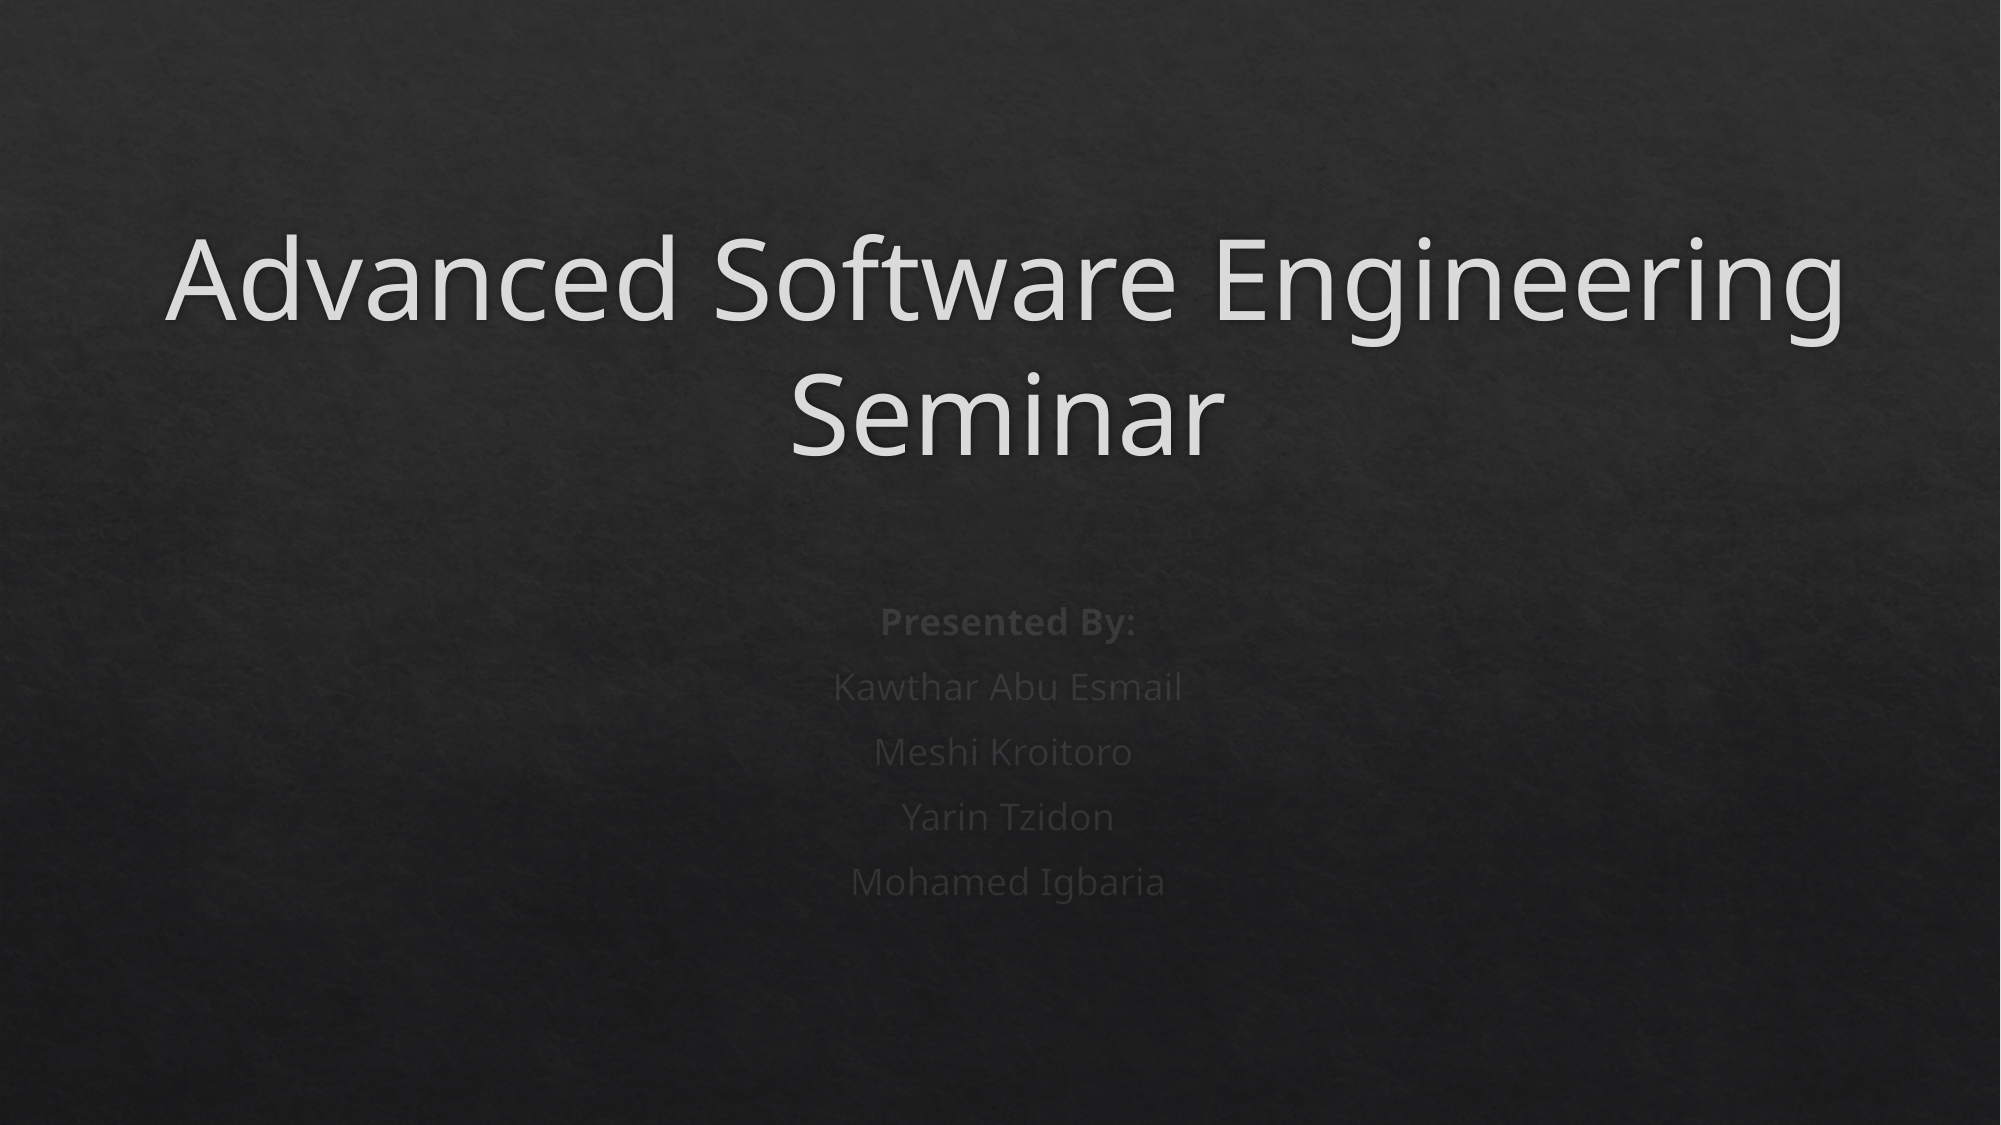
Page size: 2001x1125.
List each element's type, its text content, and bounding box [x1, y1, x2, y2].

title Advanced Software Engineering Seminar [112, 179, 1904, 507]
list Presented By: Kawthar Abu Esmail Meshi Kroitoro Yarin Tzidon Mohamed Igbaria [305, 590, 1711, 946]
